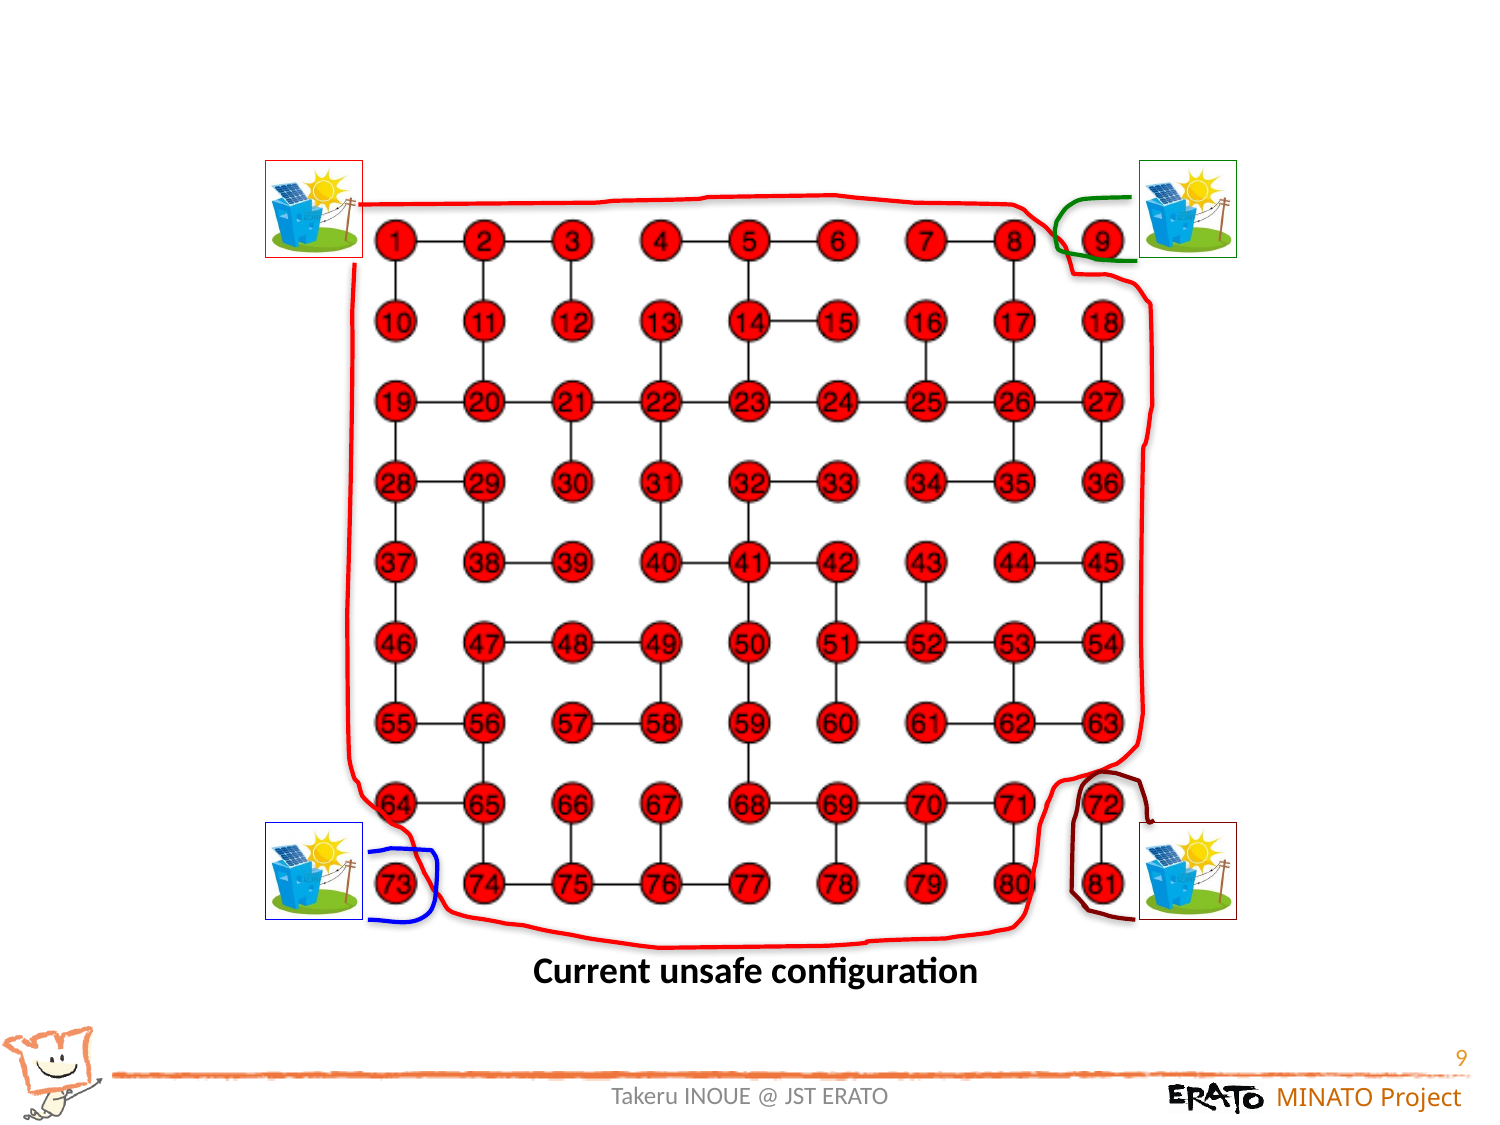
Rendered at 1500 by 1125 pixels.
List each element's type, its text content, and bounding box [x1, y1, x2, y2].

text_box [460, 917, 1026, 950]
picture [265, 160, 363, 258]
picture [112, 1071, 512, 1081]
picture [1139, 160, 1237, 258]
text_box [1105, 911, 1134, 922]
text_box [366, 193, 1033, 217]
text_box Current unsafe configuration [518, 938, 994, 999]
footer Takeru INOUE @ JST ERATO [512, 1065, 988, 1125]
slide_number 9 [1132, 1026, 1483, 1086]
text_box [1133, 280, 1155, 753]
text_box [345, 264, 365, 803]
picture [370, 216, 1128, 909]
picture [1168, 1086, 1264, 1114]
picture [2, 1026, 103, 1121]
picture [988, 1071, 1132, 1081]
picture [265, 822, 363, 920]
text_box [1133, 776, 1154, 827]
text_box [367, 915, 428, 925]
text_box [1058, 194, 1134, 221]
picture [1139, 822, 1237, 920]
